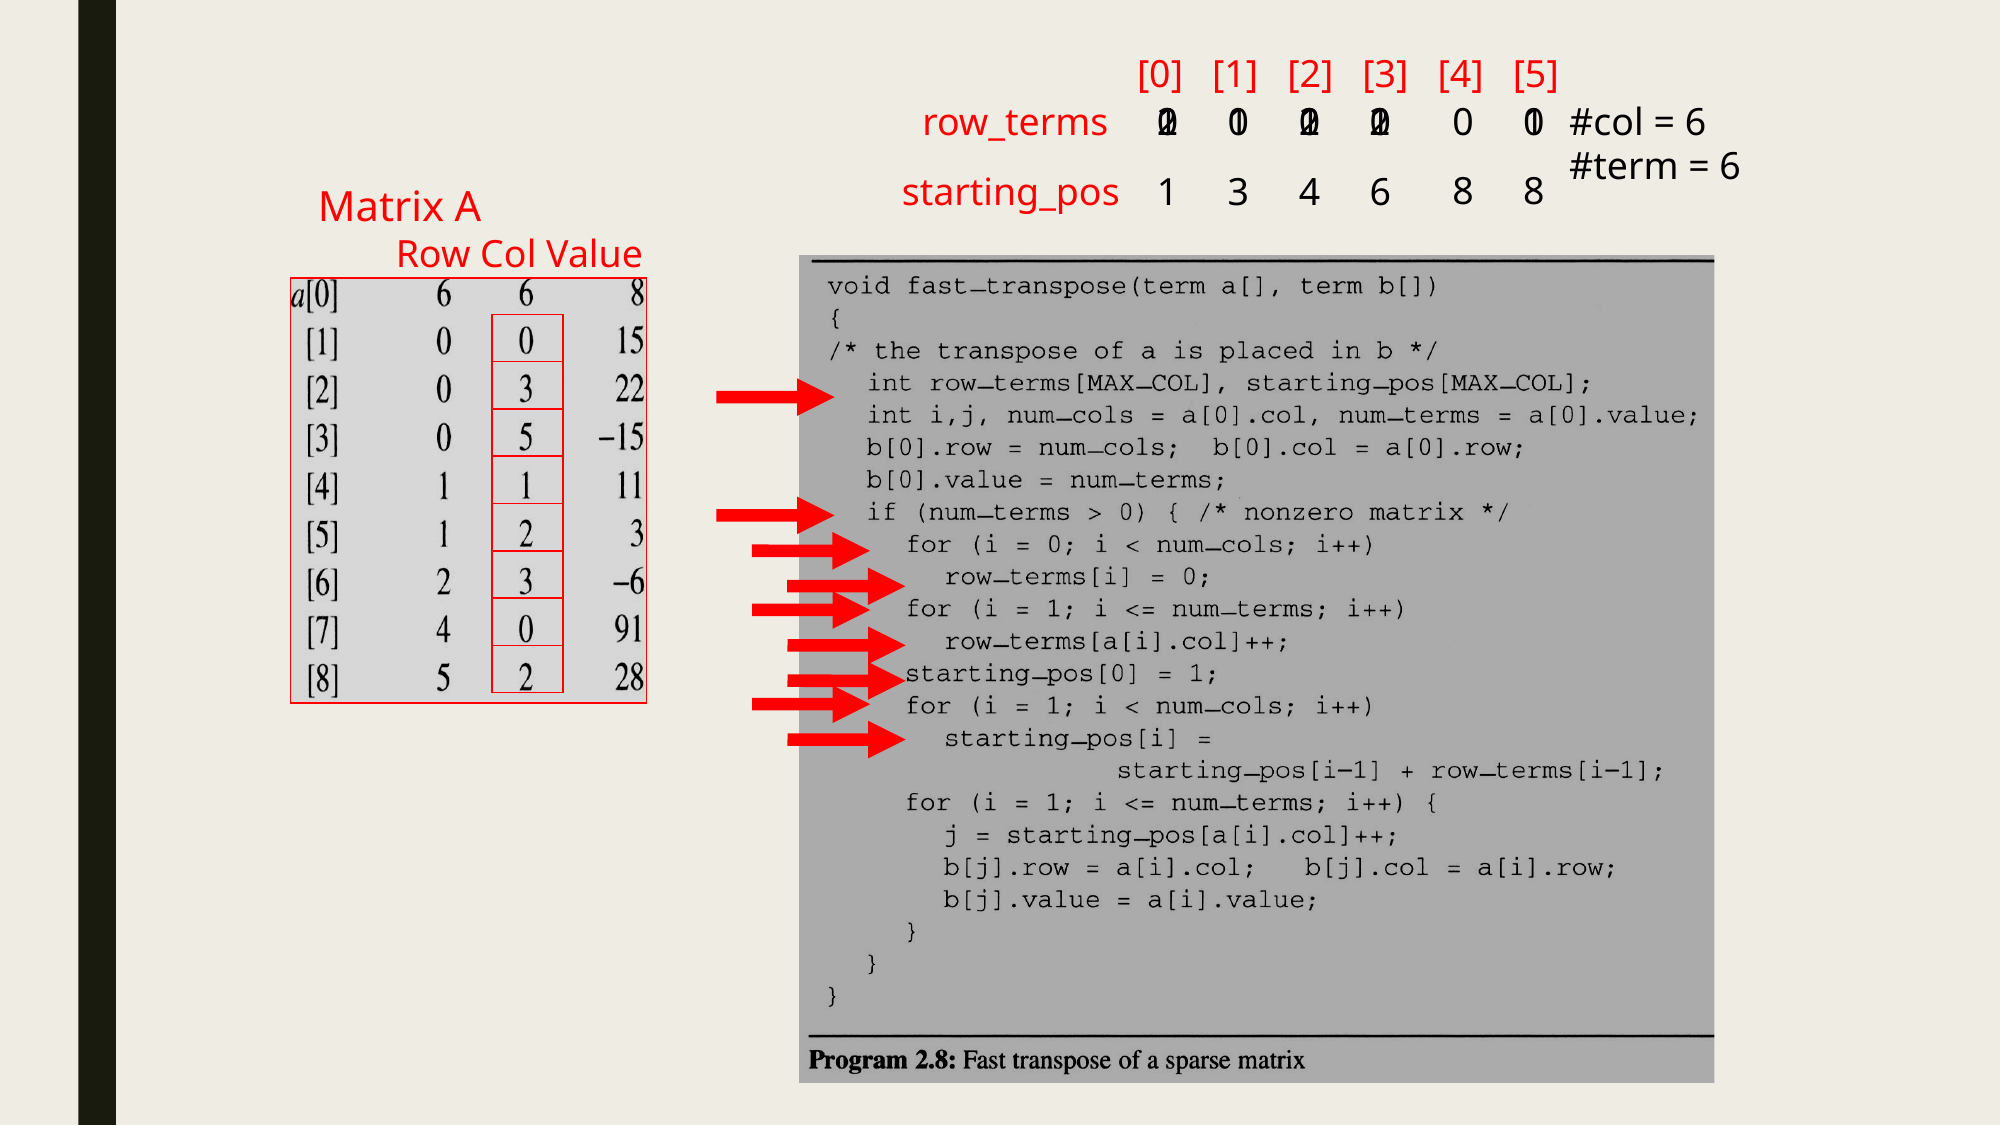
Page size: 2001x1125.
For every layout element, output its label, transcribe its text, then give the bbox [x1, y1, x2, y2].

text_box 1 [1142, 160, 1194, 221]
text_box 1 [1508, 90, 1560, 150]
text_box #col = 6 #term = 6 [1554, 90, 1756, 195]
picture [291, 278, 646, 703]
picture [799, 255, 1715, 1083]
text_box 1 [1212, 90, 1265, 150]
text_box starting_pos [887, 160, 1135, 221]
text_box 8 [1508, 159, 1560, 220]
text_box Matrix A Row Col Value [303, 172, 670, 283]
text_box 2 [1354, 90, 1406, 150]
text_box row_terms [907, 90, 1124, 150]
text_box 8 [1437, 159, 1489, 220]
text_box 3 [1212, 160, 1265, 221]
text_box 0 [1437, 90, 1489, 150]
text_box 2 [1142, 90, 1194, 150]
text_box 6 [1354, 160, 1407, 221]
text_box 4 [1284, 160, 1336, 221]
text_box 2 [1284, 90, 1336, 150]
text_box [0] [1] [2] [3] [4] [5] [1122, 42, 1574, 103]
